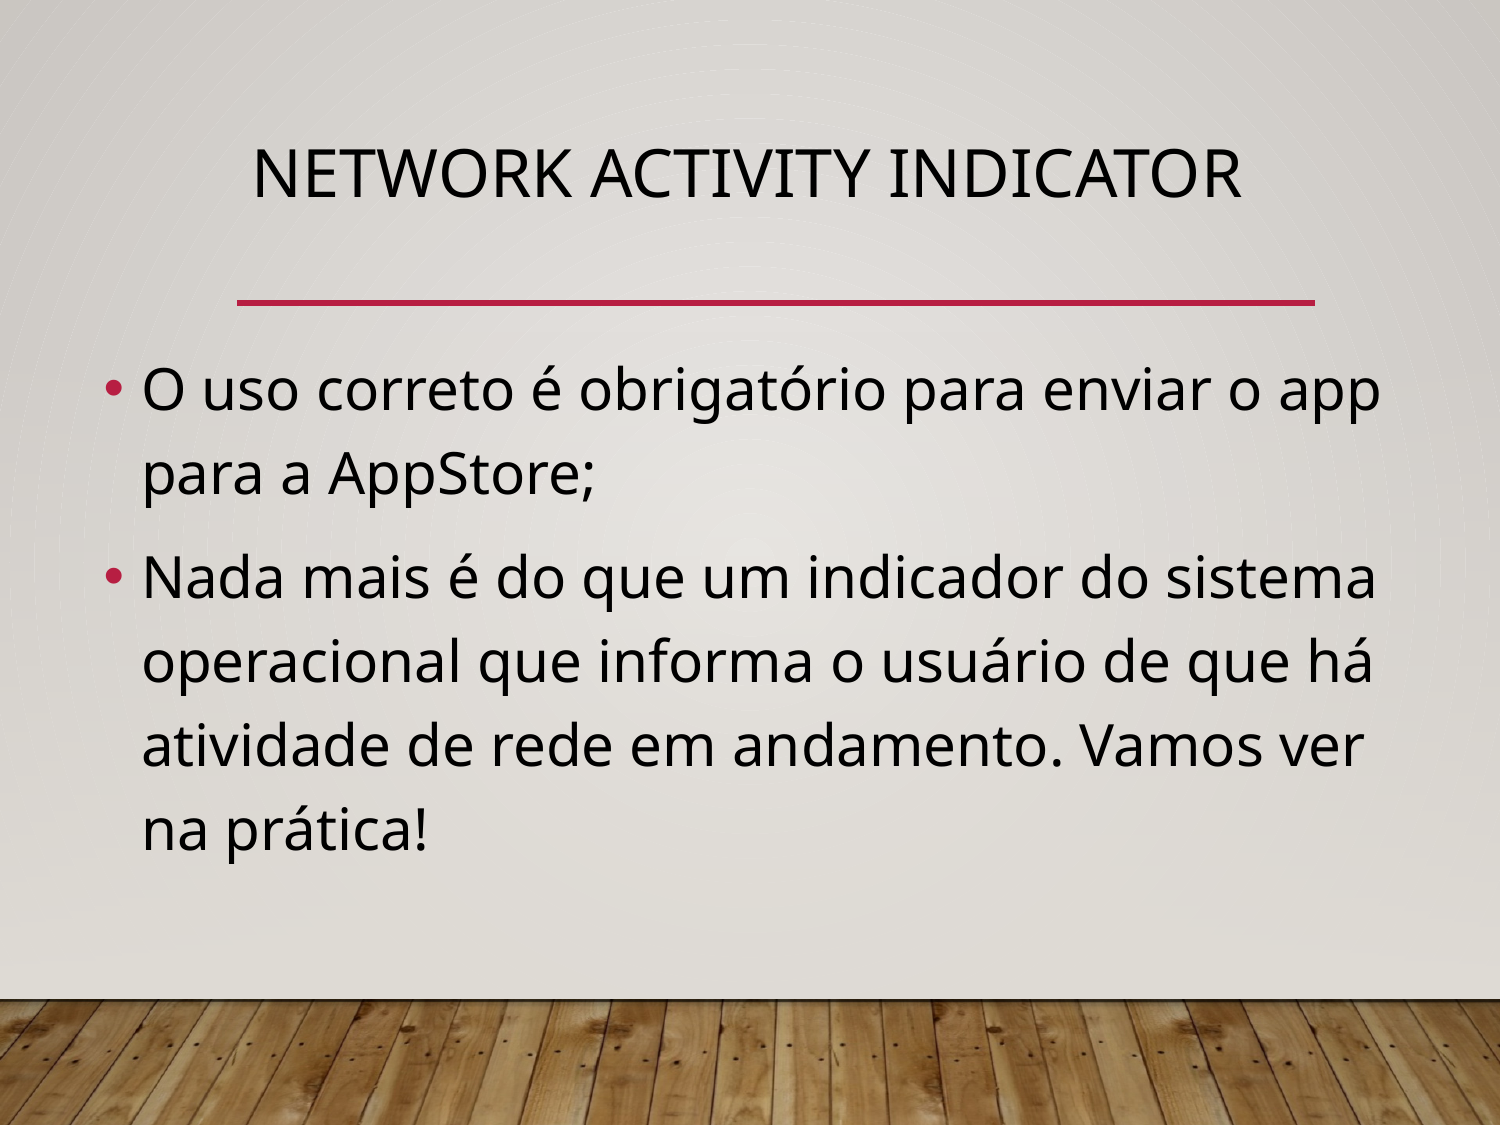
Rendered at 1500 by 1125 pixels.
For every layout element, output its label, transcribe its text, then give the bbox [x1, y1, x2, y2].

title Network Activity Indicator [236, 131, 1315, 305]
list O uso correto é obrigatório para enviar o app para a AppStore; Nada mais é do que um indicador do sistema operacional que informa o usuário de que há atividade de rede em andamento. Vamos ver na prática! [88, 330, 1444, 897]
picture [0, 999, 1500, 1125]
